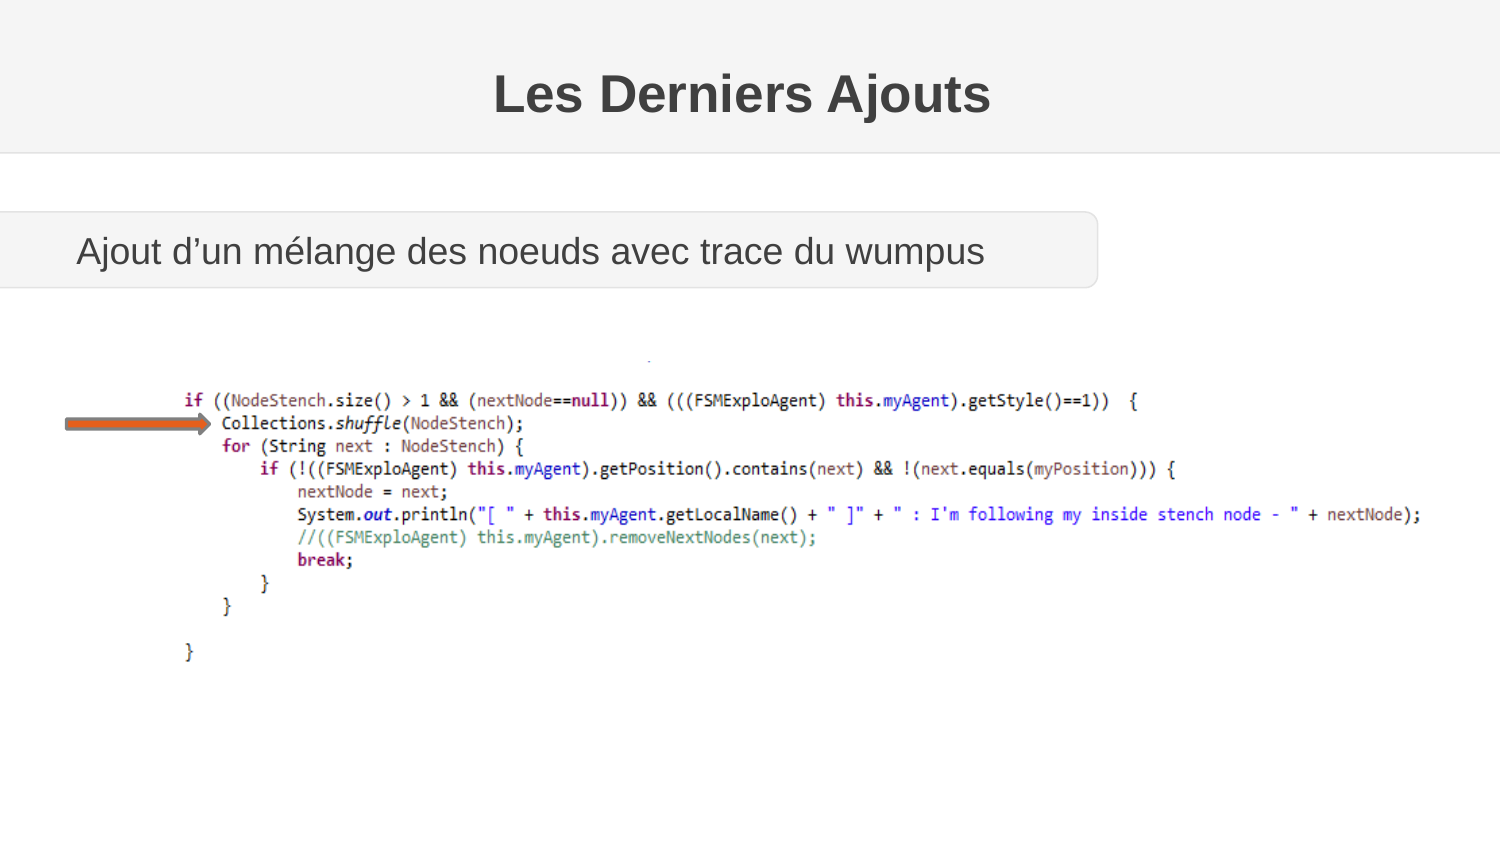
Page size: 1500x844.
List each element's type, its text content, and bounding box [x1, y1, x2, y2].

picture [152, 360, 1488, 677]
text_box Ajout d’un mélange des noeuds avec trace du wumpus [61, 211, 1272, 287]
text_box [0, 0, 1500, 153]
text_box [0, 211, 1089, 288]
title Les Derniers Ajouts [51, 44, 1449, 139]
text_box [66, 419, 147, 429]
